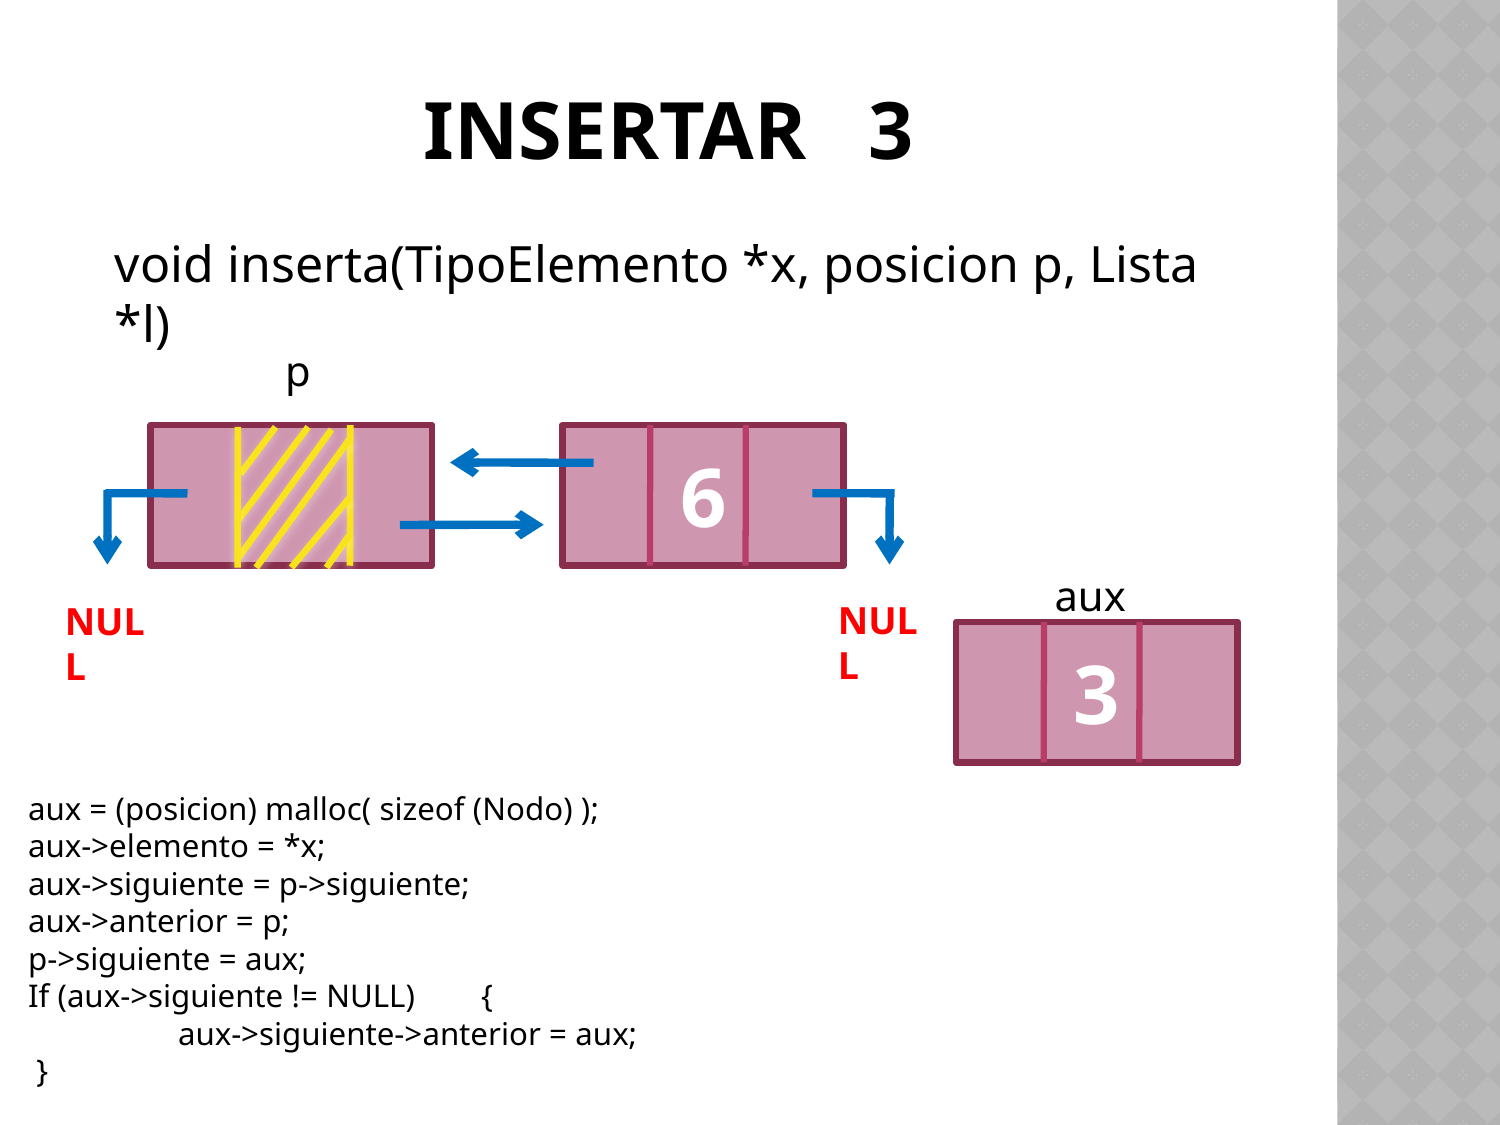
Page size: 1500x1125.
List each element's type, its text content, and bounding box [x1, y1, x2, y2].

text_box aux [1039, 562, 1141, 619]
title INSERTAR 3 [75, 50, 1263, 175]
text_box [811, 489, 953, 651]
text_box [955, 621, 1238, 763]
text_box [562, 464, 596, 473]
text_box void inserta(TipoElemento *x, posicion p, Lista *l) [99, 224, 1263, 360]
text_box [150, 424, 433, 569]
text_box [49, 489, 188, 652]
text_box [400, 526, 433, 533]
text_box aux = (posicion) malloc( sizeof (Nodo) ); aux->elemento = *x; aux->siguiente = p->siguiente; aux->anterior = p; p->siguiente = aux; If (aux->siguiente != NULL) { aux->siguiente->anterior = aux; } [13, 781, 711, 1097]
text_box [562, 424, 845, 567]
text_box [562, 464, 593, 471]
text_box p [270, 337, 326, 403]
